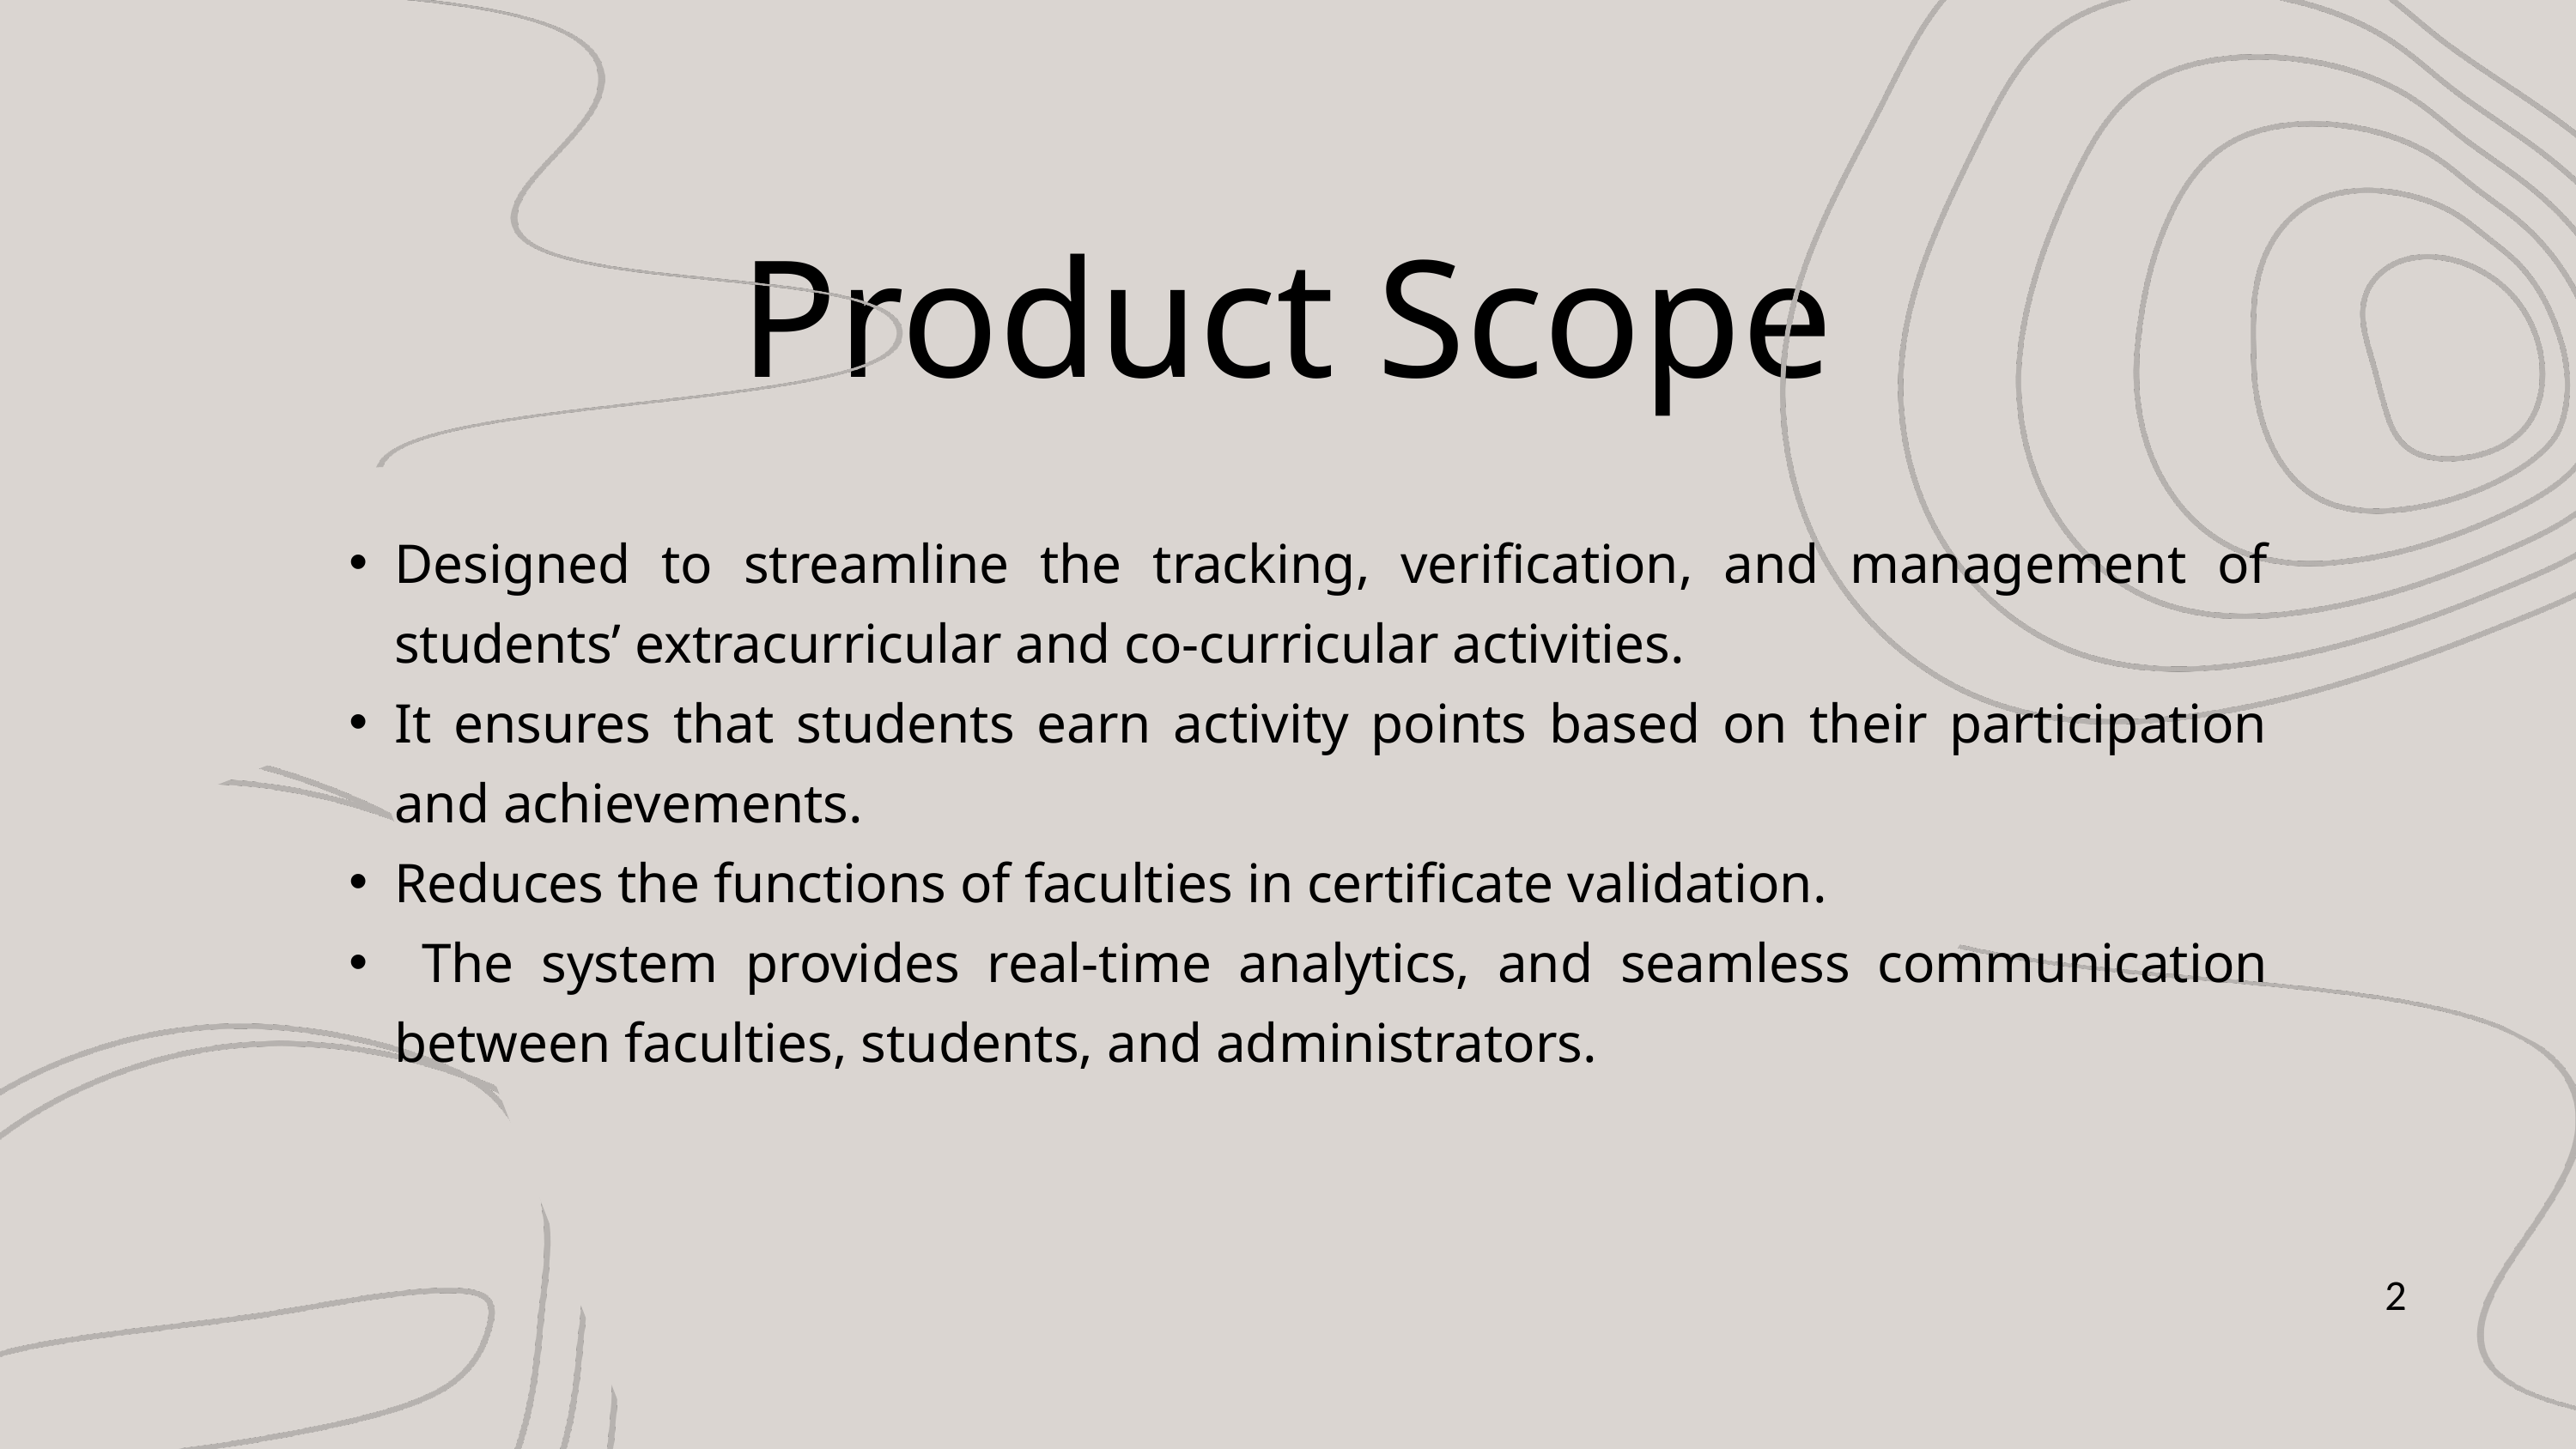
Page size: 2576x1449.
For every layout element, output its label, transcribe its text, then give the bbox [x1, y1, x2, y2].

text_box Product Scope [900, 247, 1776, 410]
text_box [0, 751, 637, 1449]
text_box [0, 0, 909, 487]
text_box Designed to streamline the tracking, verification, and management of students’ extracurricular and co-curricular activities. It ensures that students earn activity points based on their participation and achievements. Reduces the functions of faculties in certificate validation. The system provides real-time analytics, and seamless communication between faculties, students, and administrators. [303, 513, 2269, 1073]
text_box 2 [2372, 1260, 2469, 1325]
text_box [1776, 905, 2576, 1449]
text_box [1776, 0, 2576, 724]
